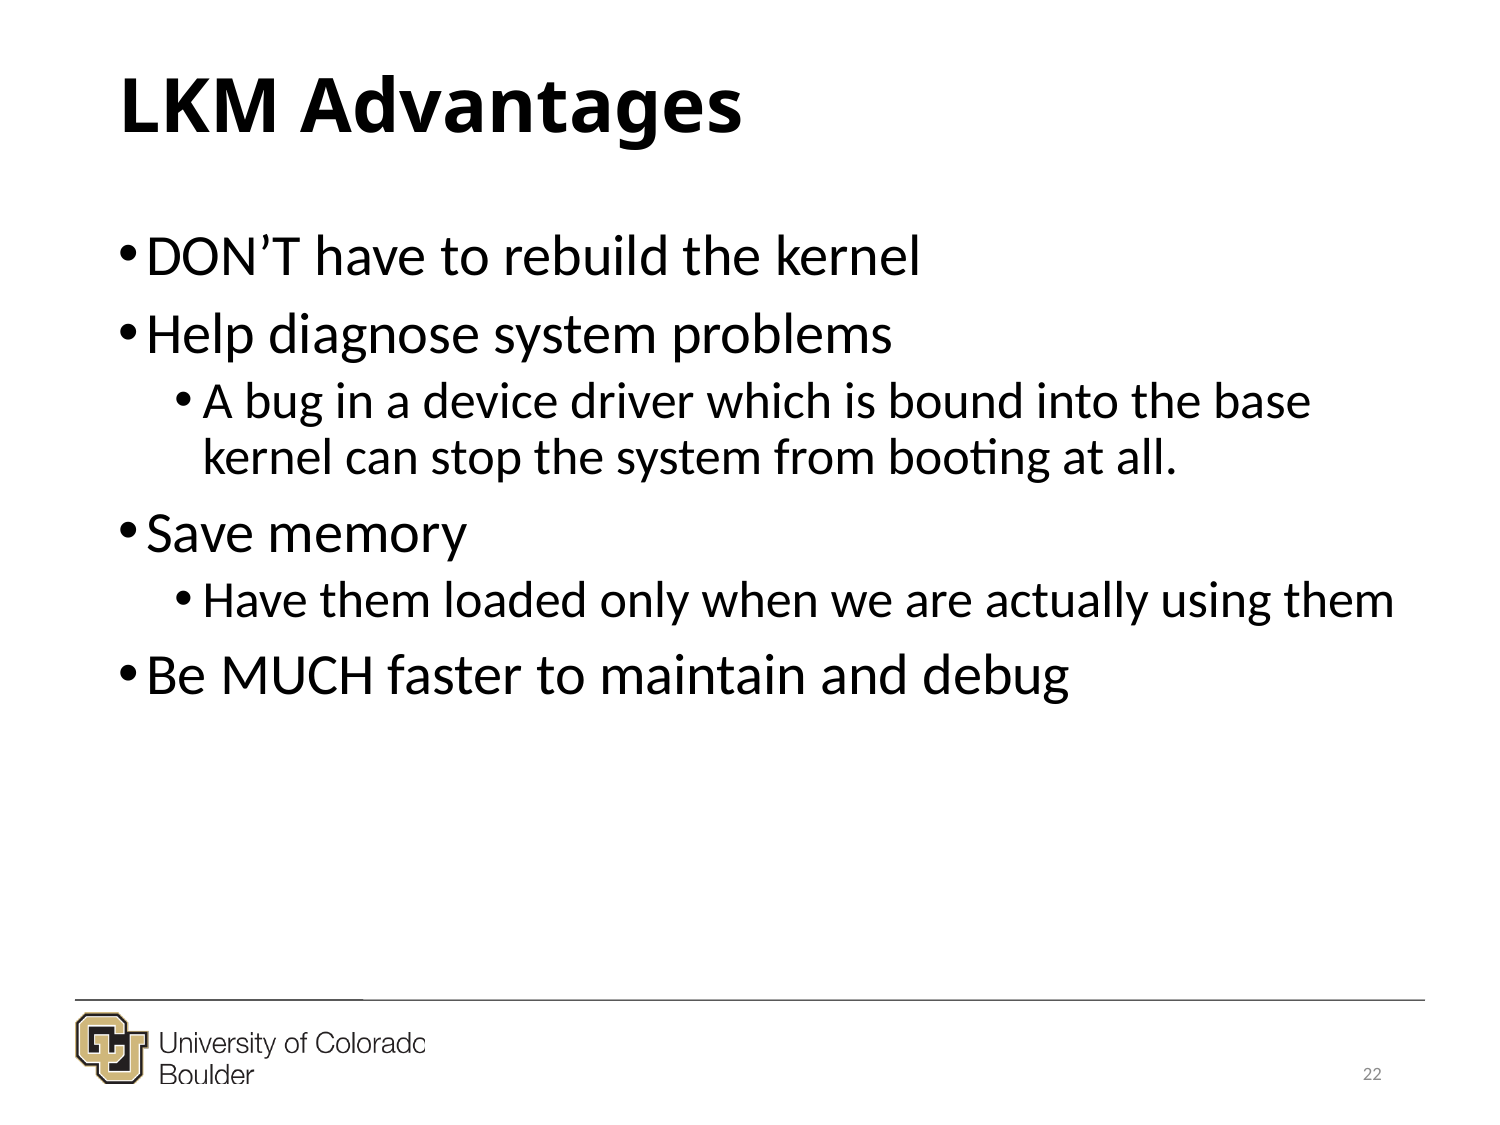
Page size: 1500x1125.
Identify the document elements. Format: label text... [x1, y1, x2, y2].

slide_number 22 [1059, 1042, 1397, 1103]
list DON’T have to rebuild the kernel Help diagnose system problems A bug in a device driver which is bound into the base kernel can stop the system from booting at all. Save memory Have them loaded only when we are actually using them Be MUCH faster to maintain and debug [103, 217, 1419, 1014]
title LKM Advantages [103, 0, 1397, 217]
